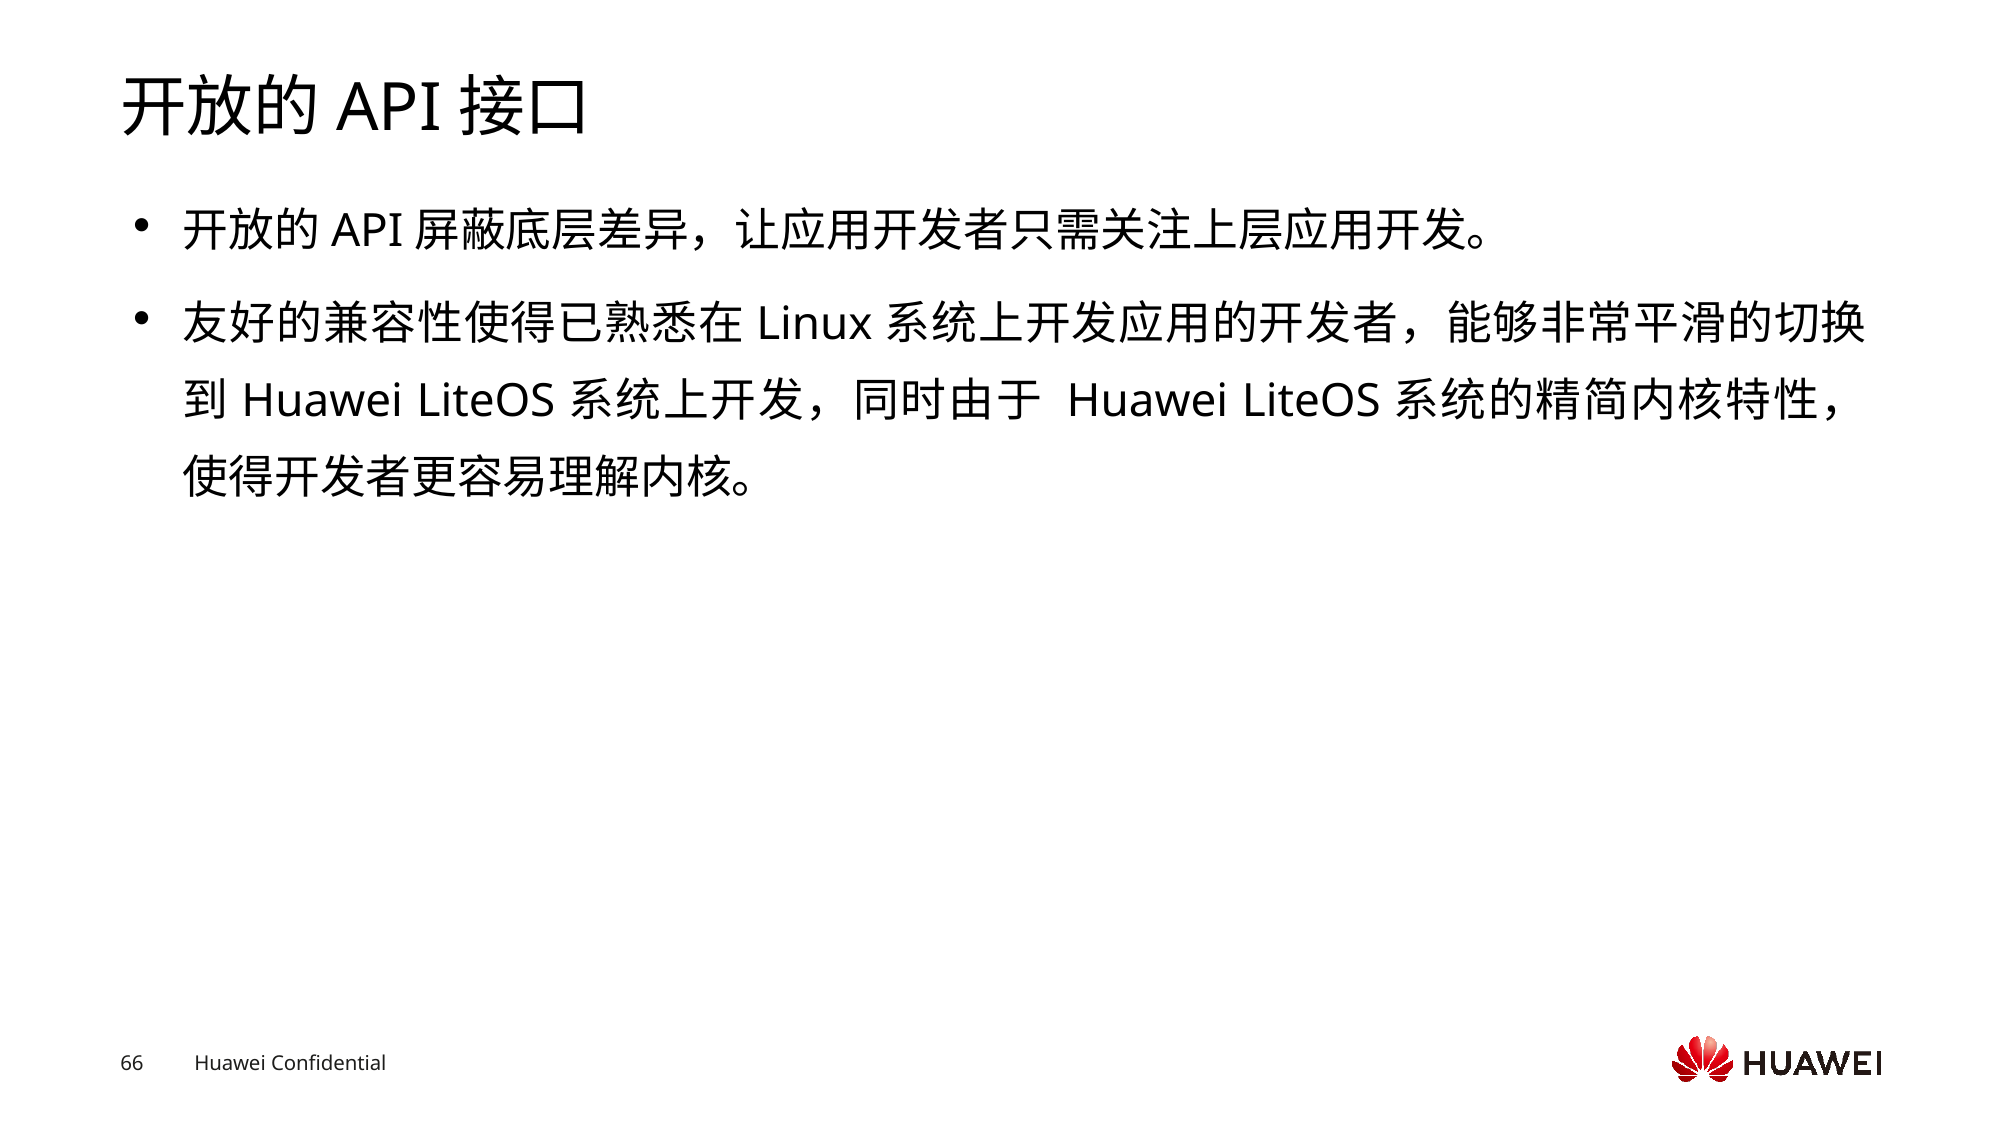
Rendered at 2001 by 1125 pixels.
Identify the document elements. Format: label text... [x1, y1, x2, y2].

title 开放的API接口 [120, 73, 1880, 154]
picture [1672, 1036, 1881, 1082]
list 开放的API屏蔽底层差异，让应用开发者只需关注上层应用开发。 友好的兼容性使得已熟悉在Linux系统上开发应用的开发者，能够非常平滑的切换到Huawei LiteOS系统上开发，同时由于 Huawei LiteOS系统的精简内核特性，使得开发者更容易理解内核。 [119, 171, 1881, 973]
